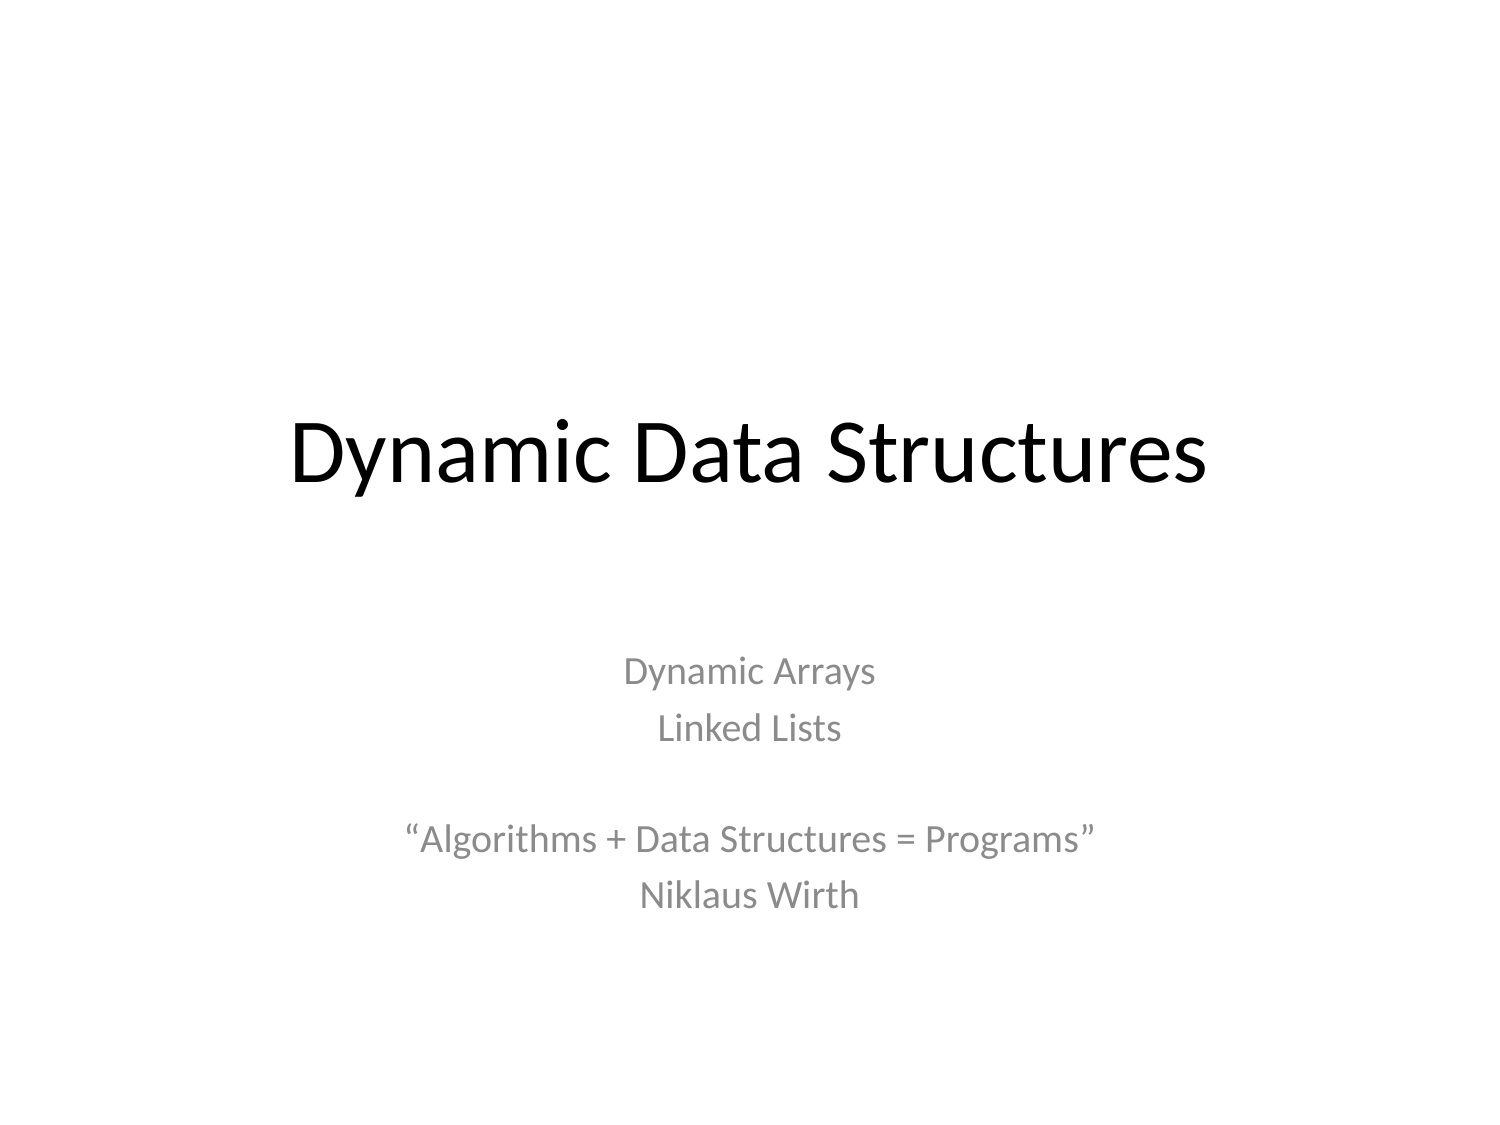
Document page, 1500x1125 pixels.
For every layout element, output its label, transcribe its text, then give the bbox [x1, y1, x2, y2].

subtitle Dynamic Arrays Linked Lists “Algorithms + Data Structures = Programs” Niklaus Wirth [225, 637, 1275, 925]
title Dynamic Data Structures [112, 269, 1388, 511]
